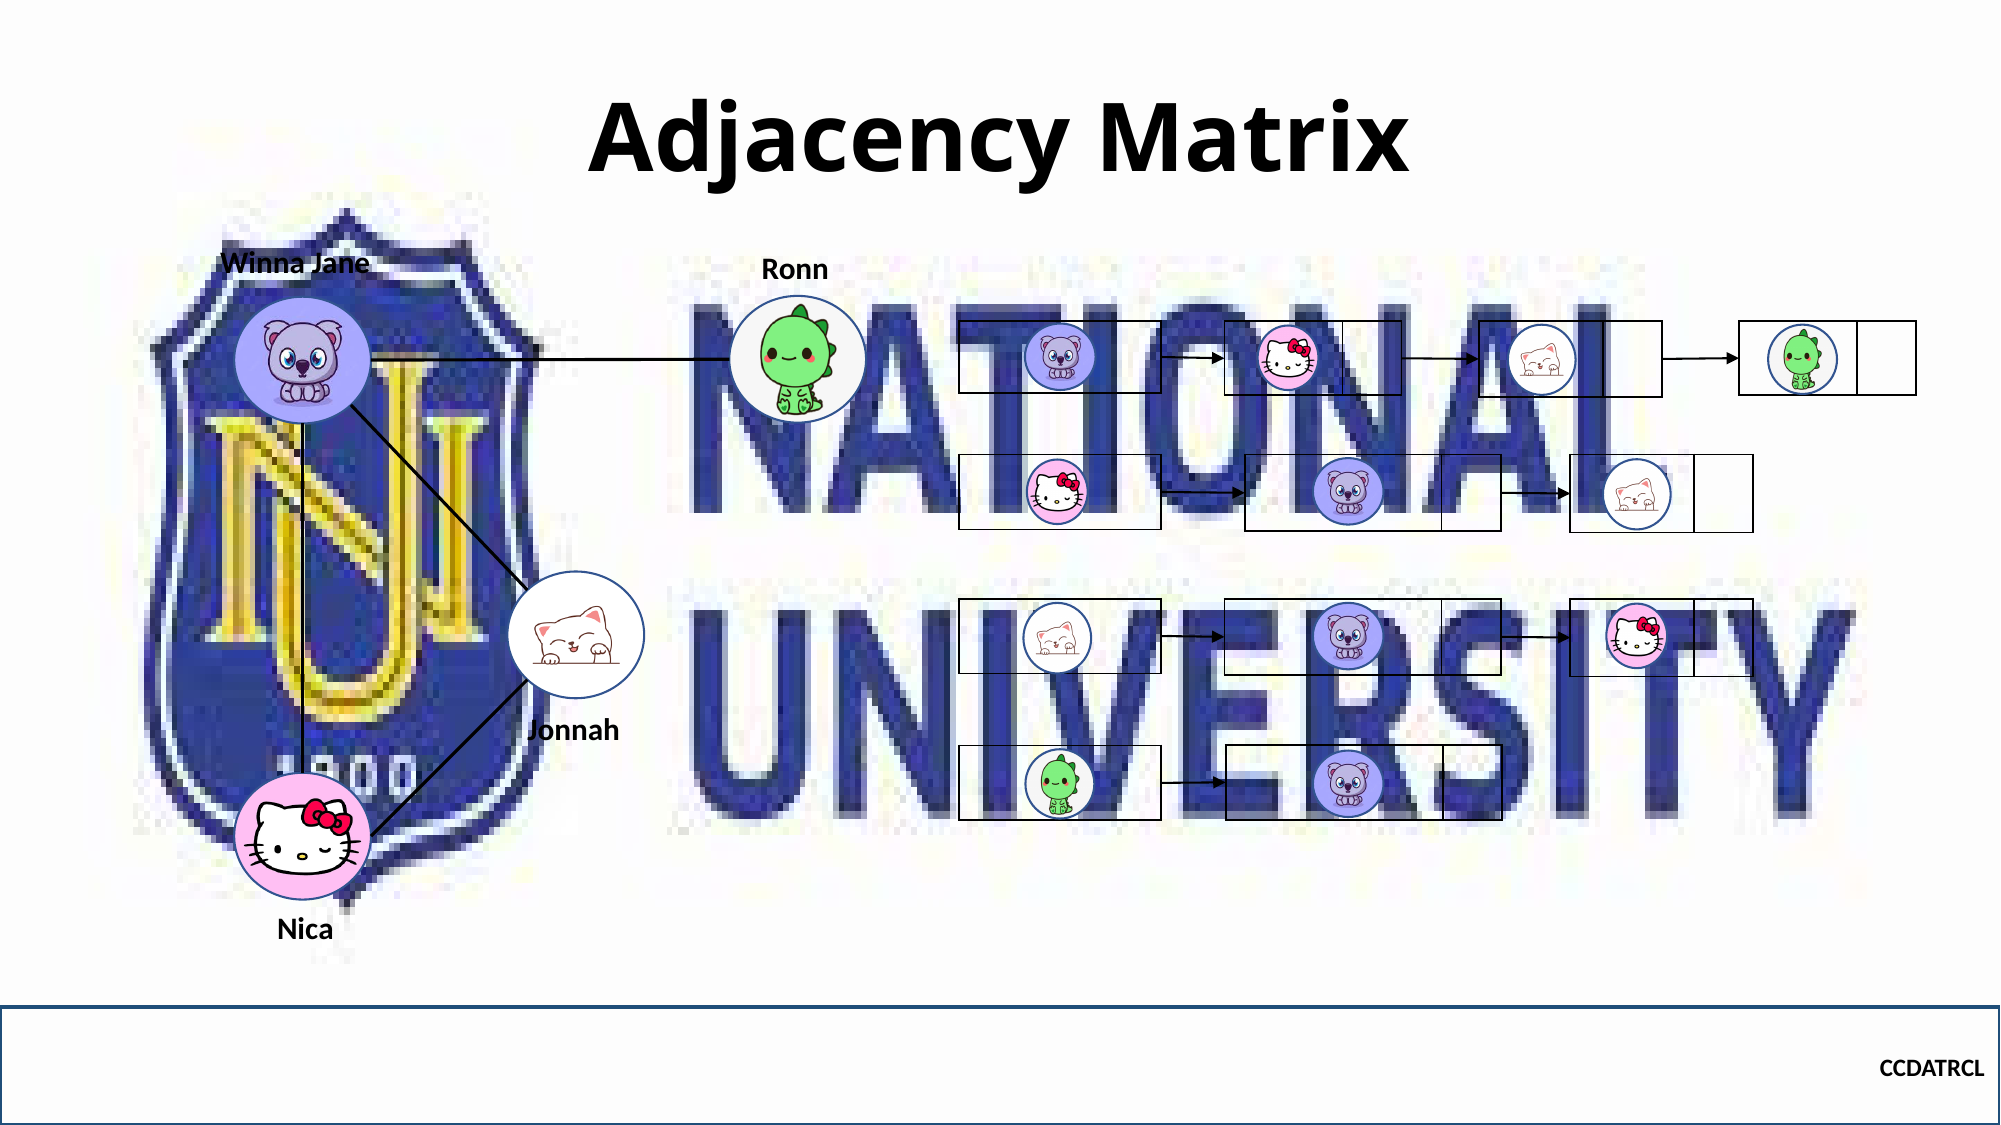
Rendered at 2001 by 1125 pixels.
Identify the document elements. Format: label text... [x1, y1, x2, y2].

text_box [233, 771, 372, 901]
table_header [960, 455, 1160, 529]
table_header [1695, 455, 1752, 532]
text_box [1767, 323, 1839, 395]
text_box [1023, 322, 1097, 392]
footer CCDATRCL [0, 1007, 2000, 1125]
table_header [1225, 322, 1342, 394]
table_header [1061, 322, 1160, 392]
text_box [1601, 458, 1672, 531]
text_box [1022, 601, 1093, 675]
text_box [1605, 602, 1669, 670]
picture [0, 0, 2000, 1007]
text_box Ronn [746, 240, 849, 293]
text_box Jonnah [528, 701, 639, 754]
text_box [728, 294, 868, 424]
text_box [1506, 323, 1577, 396]
table_header [960, 746, 1160, 819]
text_box Nica [262, 901, 364, 954]
table_header [1227, 746, 1442, 819]
text_box [506, 570, 646, 700]
text_box [1025, 458, 1089, 526]
table_header [1858, 322, 1915, 394]
table_header [1571, 455, 1693, 532]
table_header [960, 322, 1059, 392]
table_header [1480, 322, 1602, 396]
table_header [1740, 322, 1856, 394]
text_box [370, 679, 528, 837]
table_header [1442, 455, 1500, 530]
text_box Winna Jane [205, 234, 400, 288]
table_header [1571, 600, 1693, 676]
text_box [1256, 324, 1320, 392]
table_header [1225, 600, 1441, 674]
text_box [1311, 749, 1385, 819]
text_box [233, 295, 372, 425]
table_header [1343, 322, 1401, 394]
table_header [1444, 746, 1501, 819]
table_header [1442, 600, 1500, 674]
text_box [705, 437, 1750, 953]
table_header [1246, 455, 1441, 530]
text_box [350, 404, 528, 590]
table_header [1604, 322, 1661, 396]
text_box [1311, 601, 1385, 671]
table_header [960, 600, 1160, 673]
title Adjacency Matrix [249, 81, 1750, 200]
text_box [1311, 457, 1385, 526]
text_box [1024, 748, 1096, 820]
table_header [1695, 600, 1752, 676]
